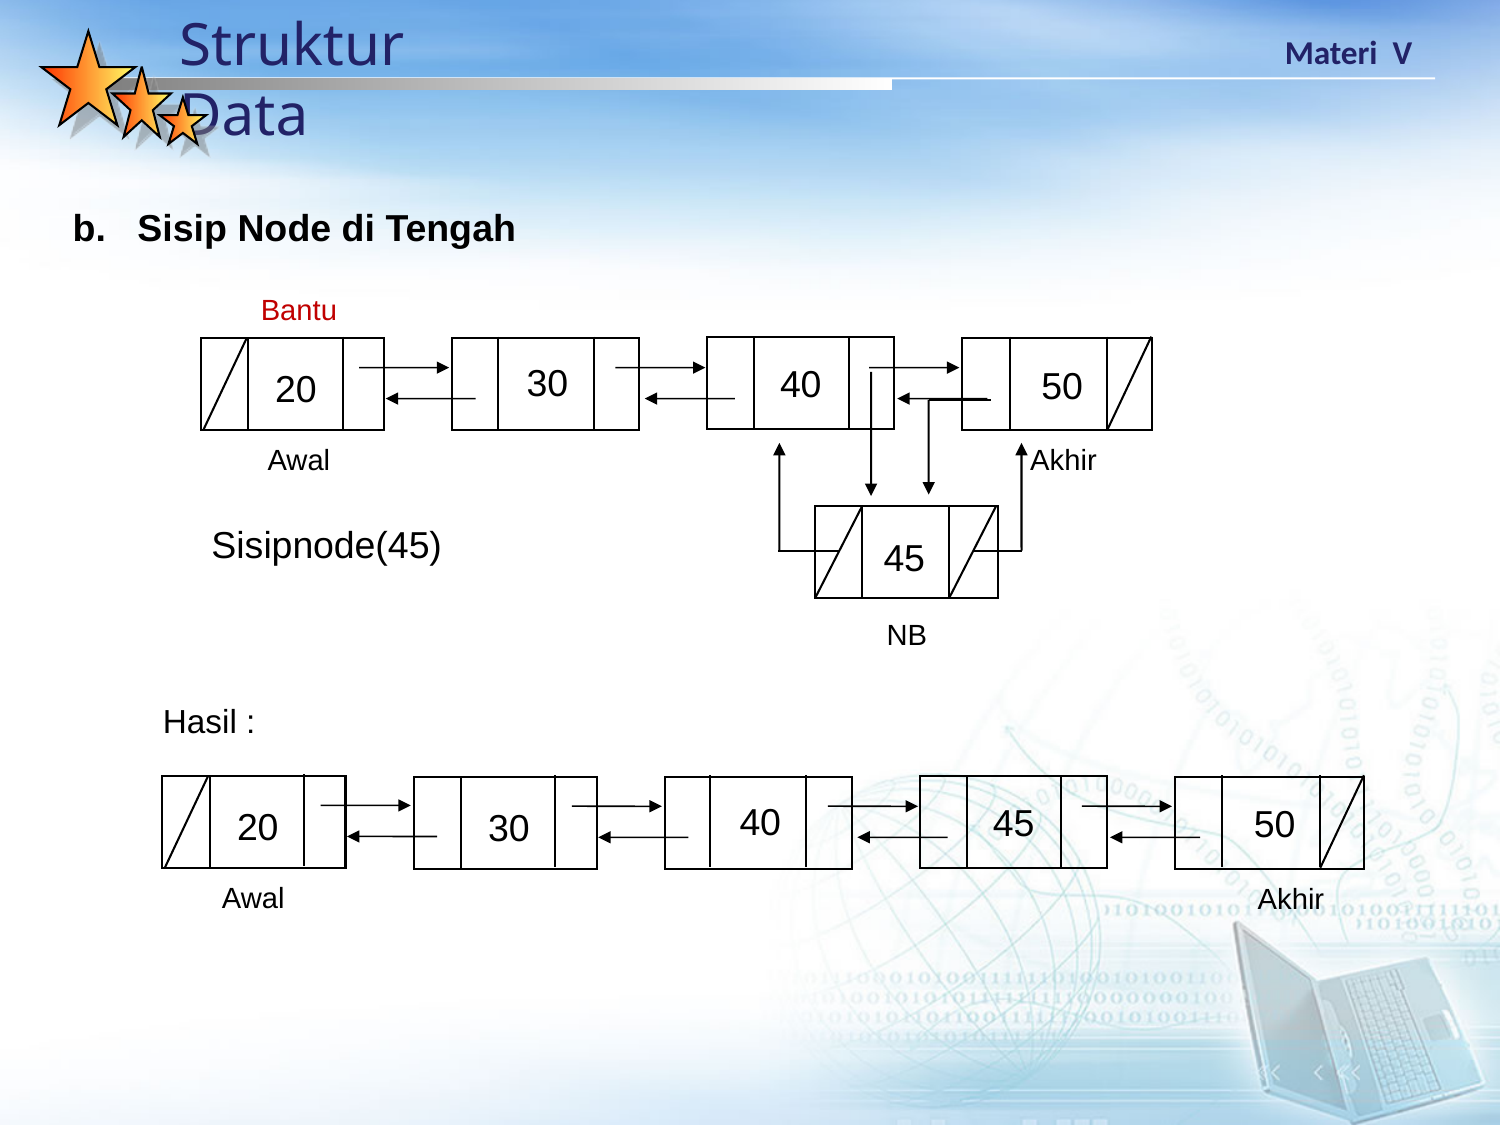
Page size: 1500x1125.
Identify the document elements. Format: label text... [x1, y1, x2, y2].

text_box Awal [261, 441, 337, 472]
text_box Akhir [1026, 441, 1101, 472]
text_box 50 [1026, 354, 1098, 415]
text_box 30 [511, 351, 584, 412]
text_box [814, 504, 999, 647]
text_box [615, 361, 706, 374]
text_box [202, 337, 247, 431]
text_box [162, 774, 1365, 911]
text_box [922, 407, 935, 495]
text_box [385, 392, 476, 405]
text_box [451, 338, 497, 430]
text_box [773, 442, 786, 550]
text_box [359, 361, 450, 374]
text_box [1015, 442, 1028, 550]
text_box [499, 338, 593, 430]
text_box [755, 337, 848, 430]
picture [0, 0, 1500, 1125]
text_box 40 [765, 353, 837, 413]
text_box [706, 337, 753, 430]
text_box [595, 338, 640, 430]
text_box [344, 338, 385, 430]
text_box [897, 392, 988, 405]
text_box [1011, 338, 1102, 430]
text_box Sisipnode(45) [196, 513, 457, 574]
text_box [1107, 336, 1152, 430]
text_box Bantu [249, 290, 349, 327]
text_box [864, 371, 878, 497]
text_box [949, 505, 997, 598]
text_box [249, 338, 342, 430]
text_box [644, 392, 735, 405]
text_box 20 [260, 357, 332, 418]
text_box [962, 338, 1009, 430]
text_box Hasil : [148, 692, 271, 747]
text_box b. Sisip Node di Tengah [57, 196, 644, 256]
text_box [850, 337, 895, 430]
text_box [869, 361, 960, 374]
